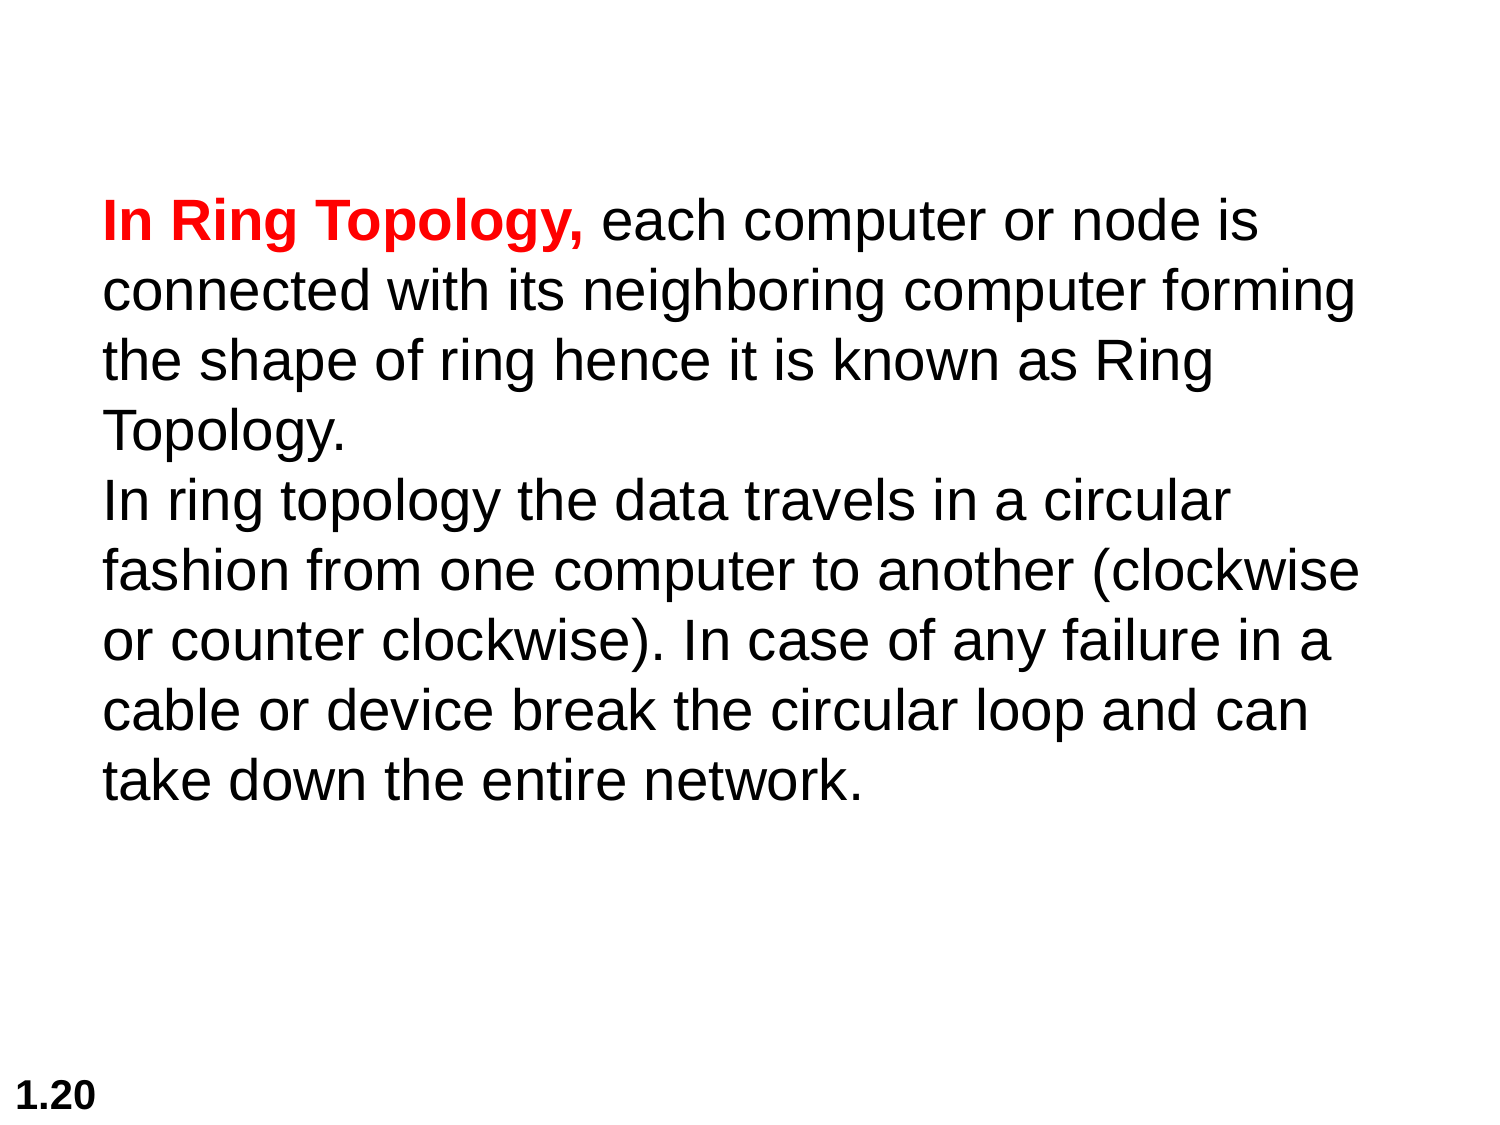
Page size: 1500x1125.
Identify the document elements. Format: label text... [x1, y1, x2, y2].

text_box In Ring Topology, each computer or node is connected with its neighboring computer forming the shape of ring hence it is known as Ring Topology. In ring topology the data travels in a circular fashion from one computer to another (clockwise or counter clockwise). In case of any failure in a cable or device break the circular loop and can take down the entire network. [87, 174, 1388, 820]
slide_number 1.20 [0, 1049, 313, 1125]
